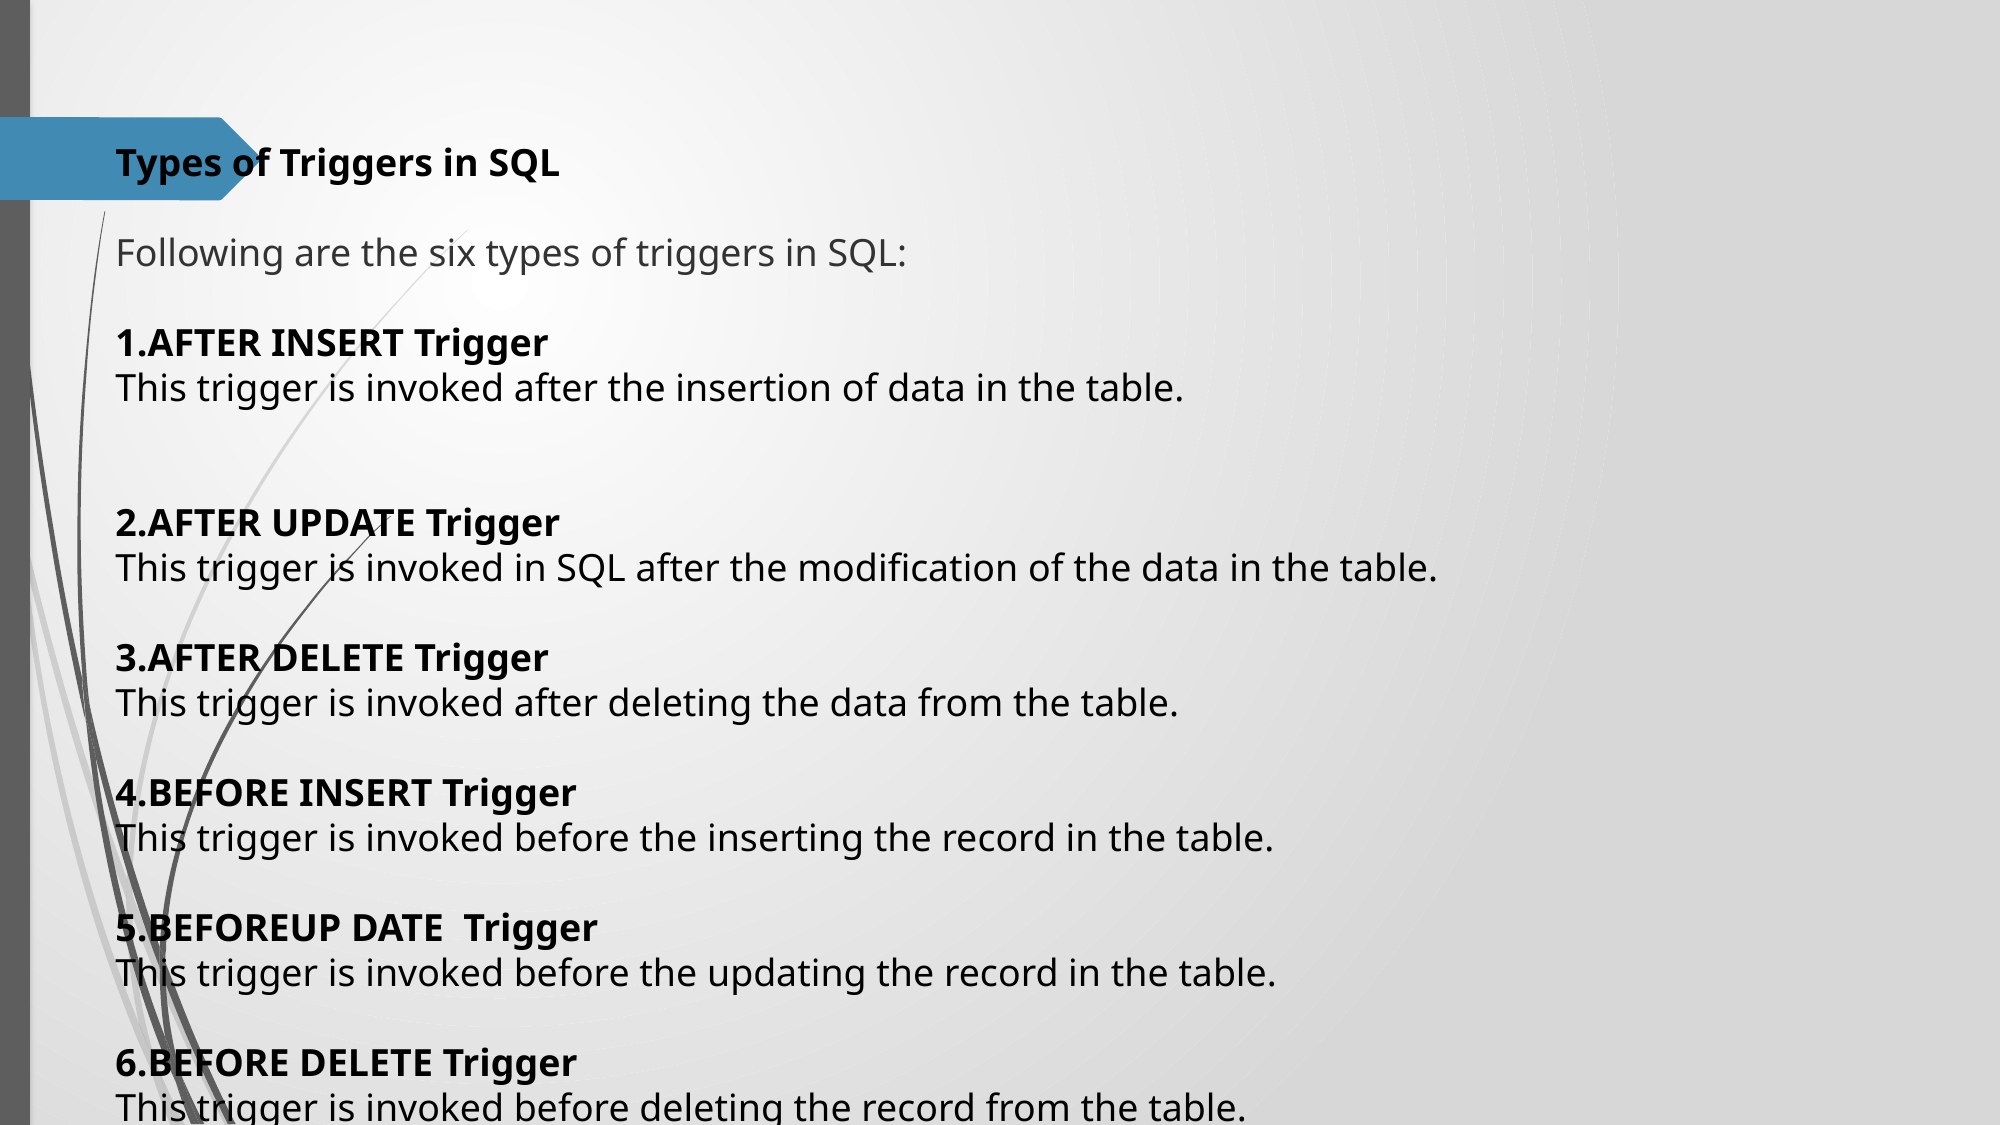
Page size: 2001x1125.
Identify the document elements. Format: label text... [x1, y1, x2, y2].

title [115, 58, 1900, 132]
text_box Types of Triggers in SQL Following are the six types of triggers in SQL: AFTER INSERT Trigger This trigger is invoked after the insertion of data in the table. AFTER UPDATE Trigger This trigger is invoked in SQL after the modification of the data in the table. AFTER DELETE Trigger This trigger is invoked after deleting the data from the table. BEFORE INSERT Trigger This trigger is invoked before the inserting the record in the table. BEFOREUP DATE Trigger This trigger is invoked before the updating the record in the table. BEFORE DELETE Trigger This trigger is invoked before deleting the record from the table. [100, 132, 1957, 1125]
